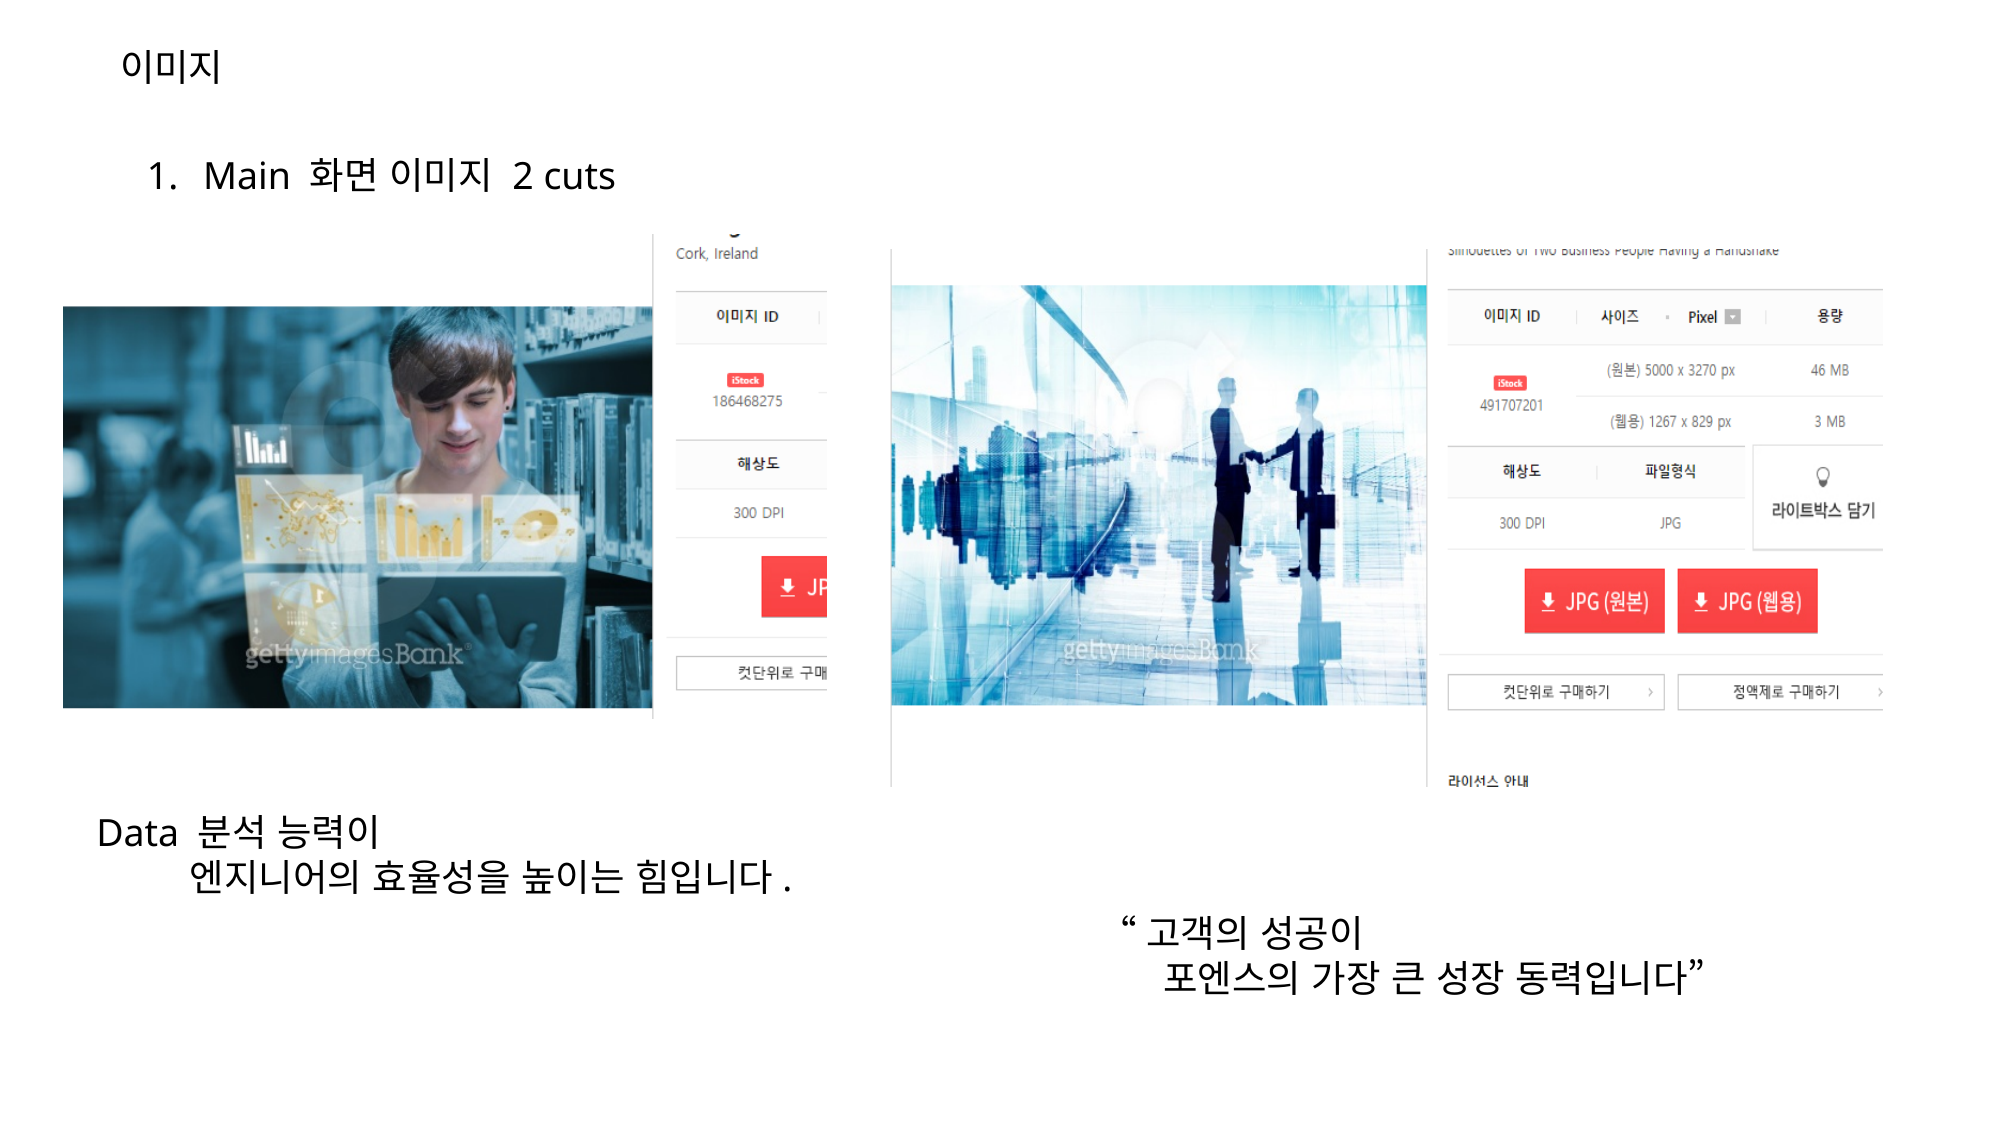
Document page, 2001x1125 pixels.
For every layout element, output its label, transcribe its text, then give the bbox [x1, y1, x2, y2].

picture [881, 249, 1883, 787]
text_box Main 화면 이미지 2 cuts [132, 144, 632, 205]
text_box “고객의 성공이 포엔스의 가장 큰 성장 동력입니다” [1076, 902, 1722, 1008]
text_box Data 분석 능력이 엔지니어의 효율성을 높이는 힘입니다. [71, 801, 808, 906]
picture [62, 234, 827, 720]
text_box 이미지 [70, 36, 249, 96]
